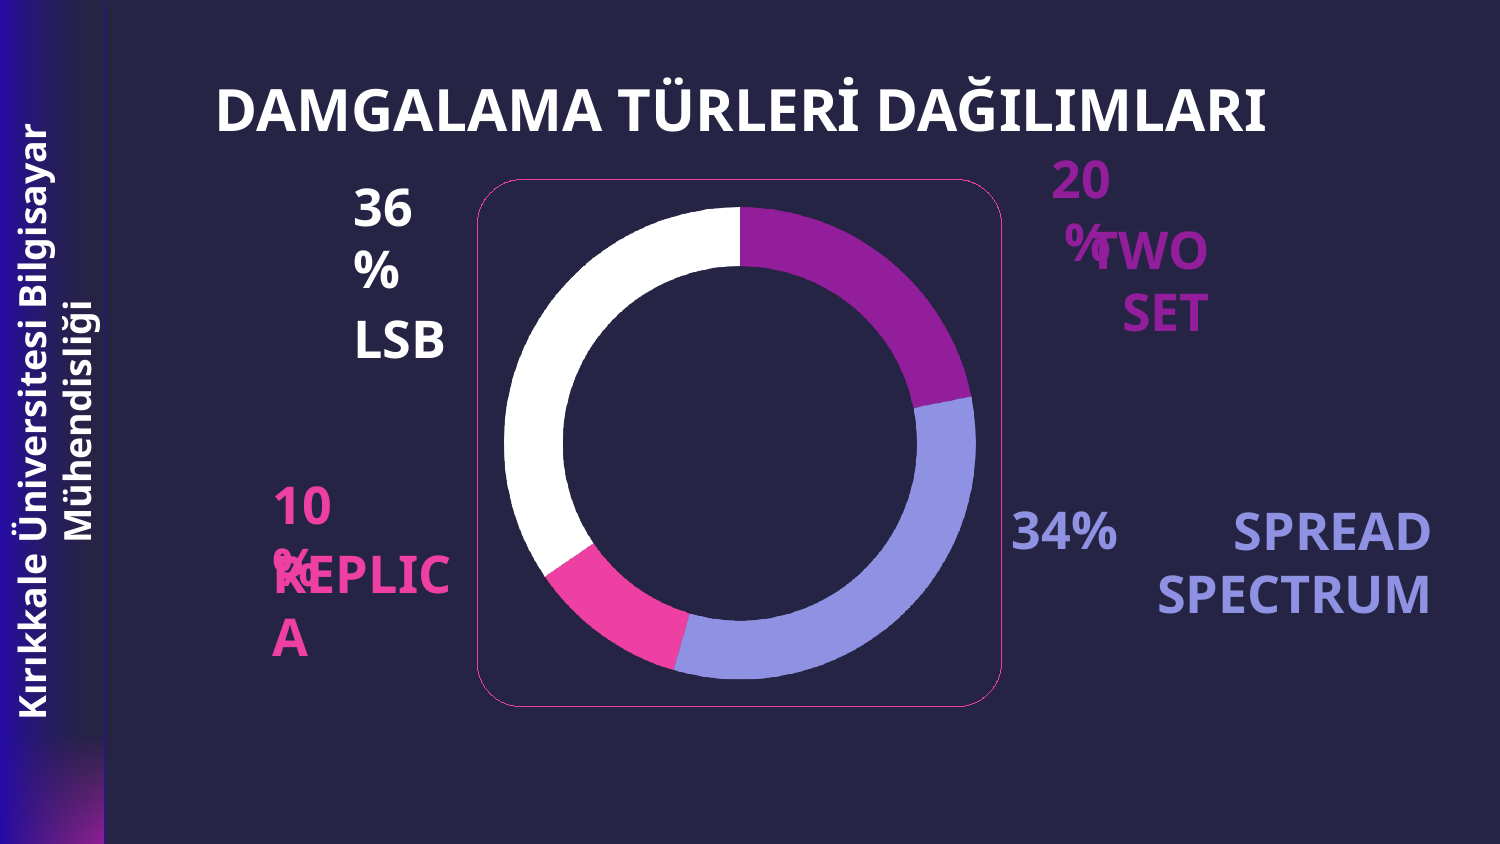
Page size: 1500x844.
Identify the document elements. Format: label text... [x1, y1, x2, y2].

text_box REPLICA [257, 595, 471, 682]
text_box 36% [338, 227, 471, 314]
text_box 20% [1006, 199, 1126, 287]
text_box 34% [1006, 488, 1134, 576]
text_box SPREAD SPECTRUM [1006, 552, 1449, 639]
text_box TWO SET [1006, 270, 1225, 358]
text_box Kırıkkale Üniversitesi Bilgisayar Mühendisliği [0, 0, 107, 844]
text_box 10% [257, 525, 393, 613]
text_box DAMGALAMA TÜRLERİ DAĞILIMLARI [199, 65, 1360, 160]
picture [476, 179, 1002, 707]
text_box LSB [338, 314, 471, 384]
